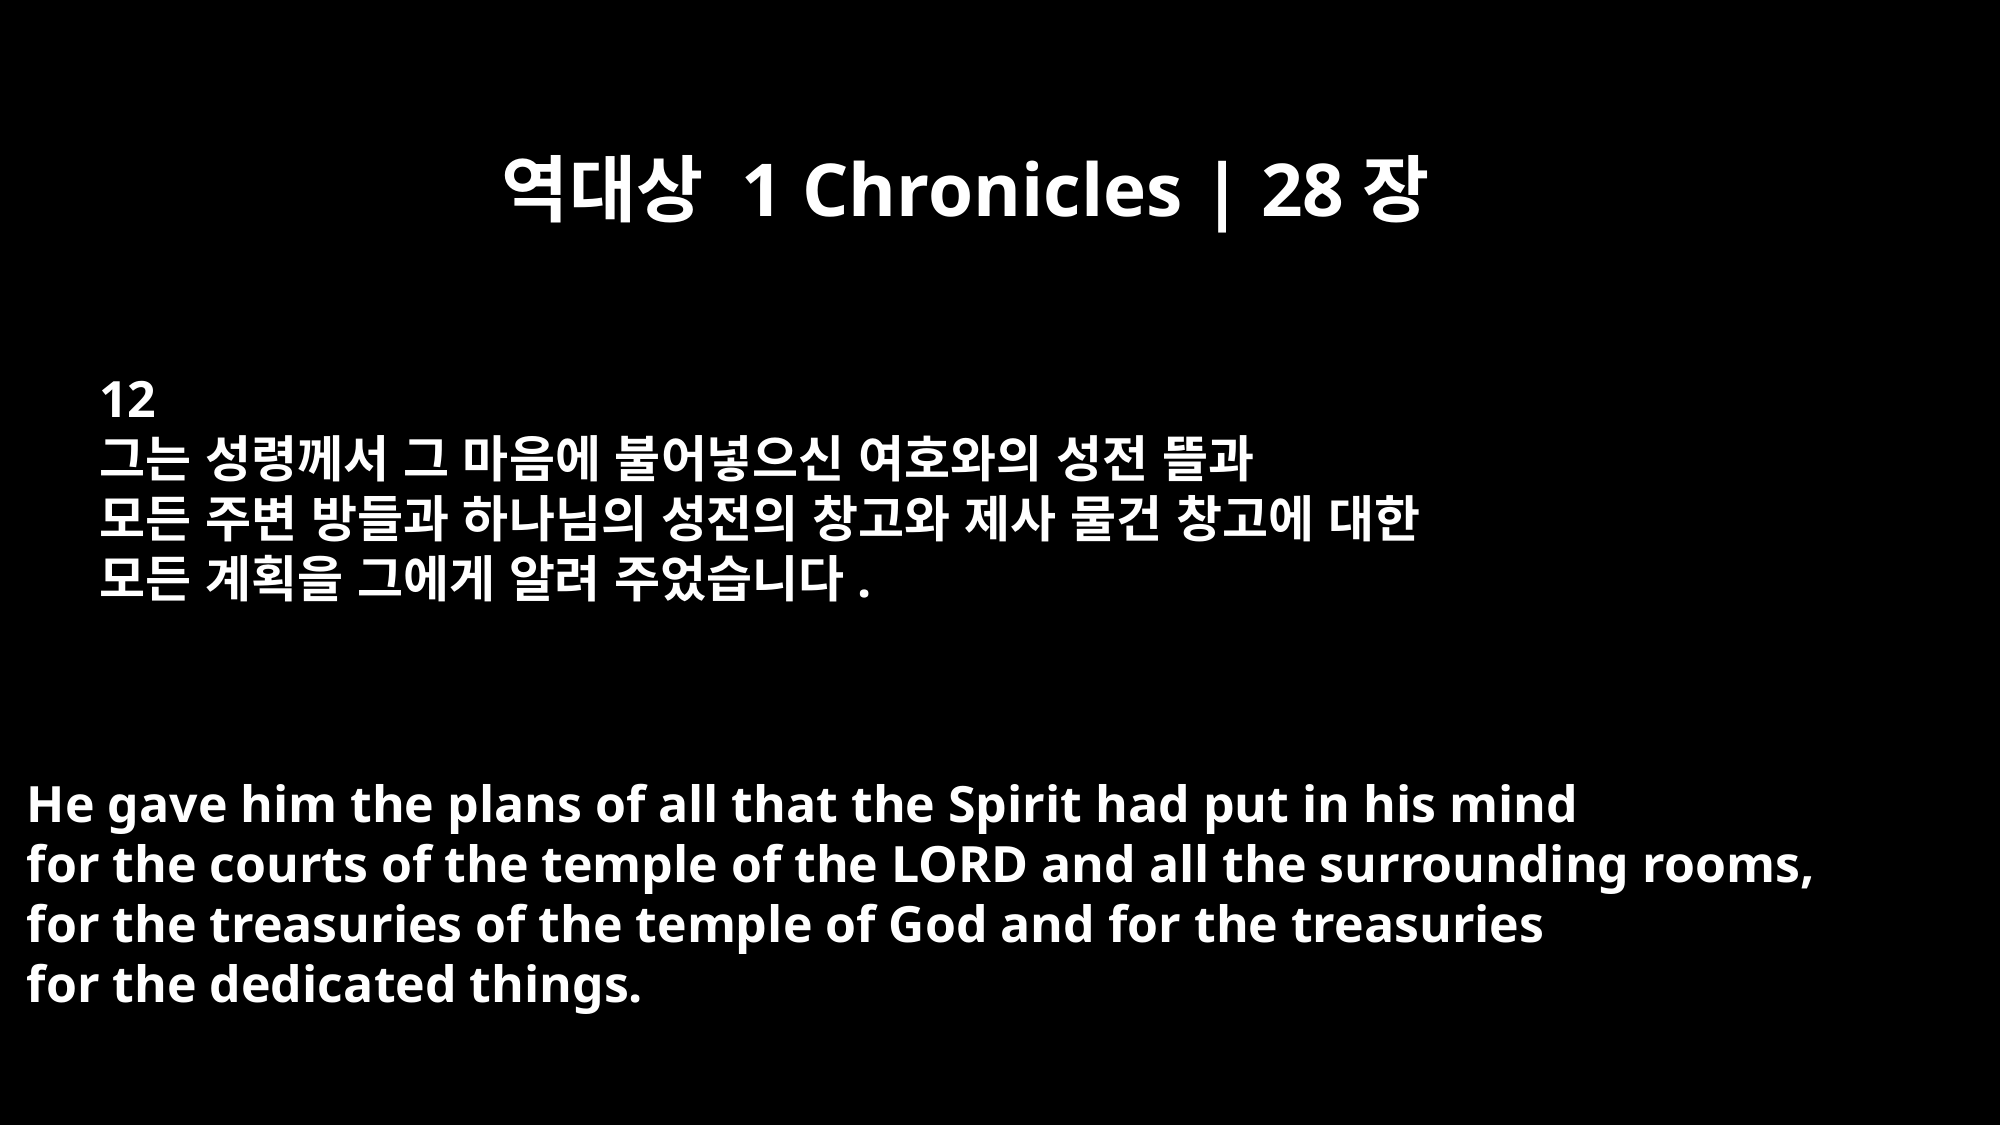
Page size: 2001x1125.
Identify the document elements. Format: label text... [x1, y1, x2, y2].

text_box He gave him the plans of all that the Spirit had put in his mind for the courts of the temple of the LORD and all the surrounding rooms, for the treasuries of the temple of God and for the treasuries for the dedicated things. [12, 764, 1830, 1020]
text_box 12 그는 성령께서 그 마음에 불어넣으신 여호와의 성전 뜰과 모든 주변 방들과 하나님의 성전의 창고와 제사 물건 창고에 대한 모든 계획을 그에게 알려 주었습니다. [84, 359, 1437, 615]
text_box 역대상 1 Chronicles | 28장 [487, 136, 1445, 239]
